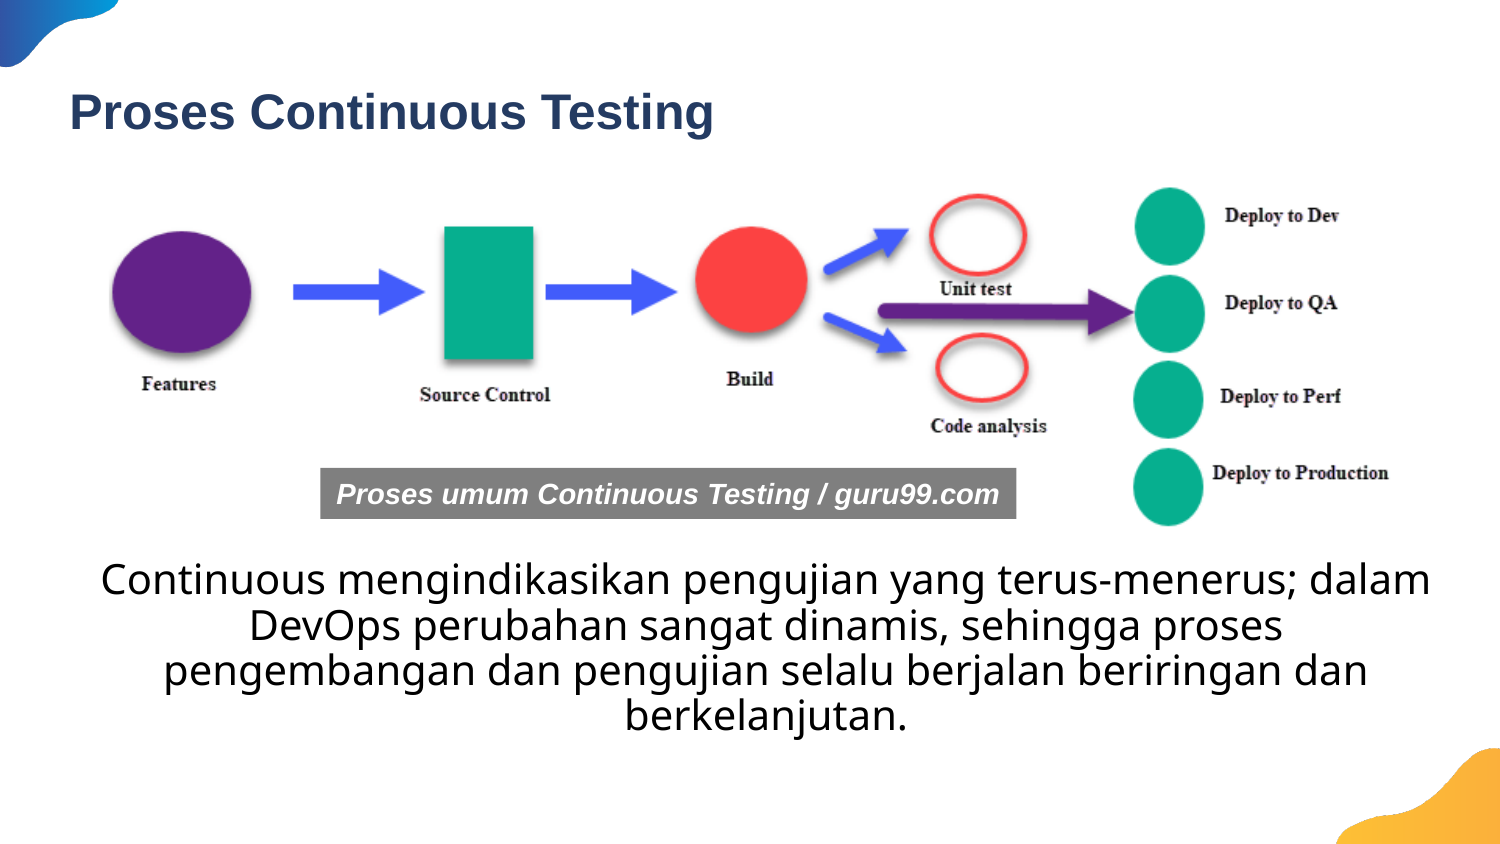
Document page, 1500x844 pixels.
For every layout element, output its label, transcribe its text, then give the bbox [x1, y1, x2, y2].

text_box Continuous mengindikasikan pengujian yang terus-menerus; dalam DevOps perubahan sangat dinamis, sehingga proses pengembangan dan pengujian selalu berjalan beriringan dan berkelanjutan. [79, 551, 1453, 794]
picture [1334, 740, 1500, 844]
text_box Proses Continuous Testing [54, 71, 982, 147]
picture [108, 170, 1454, 532]
picture [0, 0, 120, 73]
